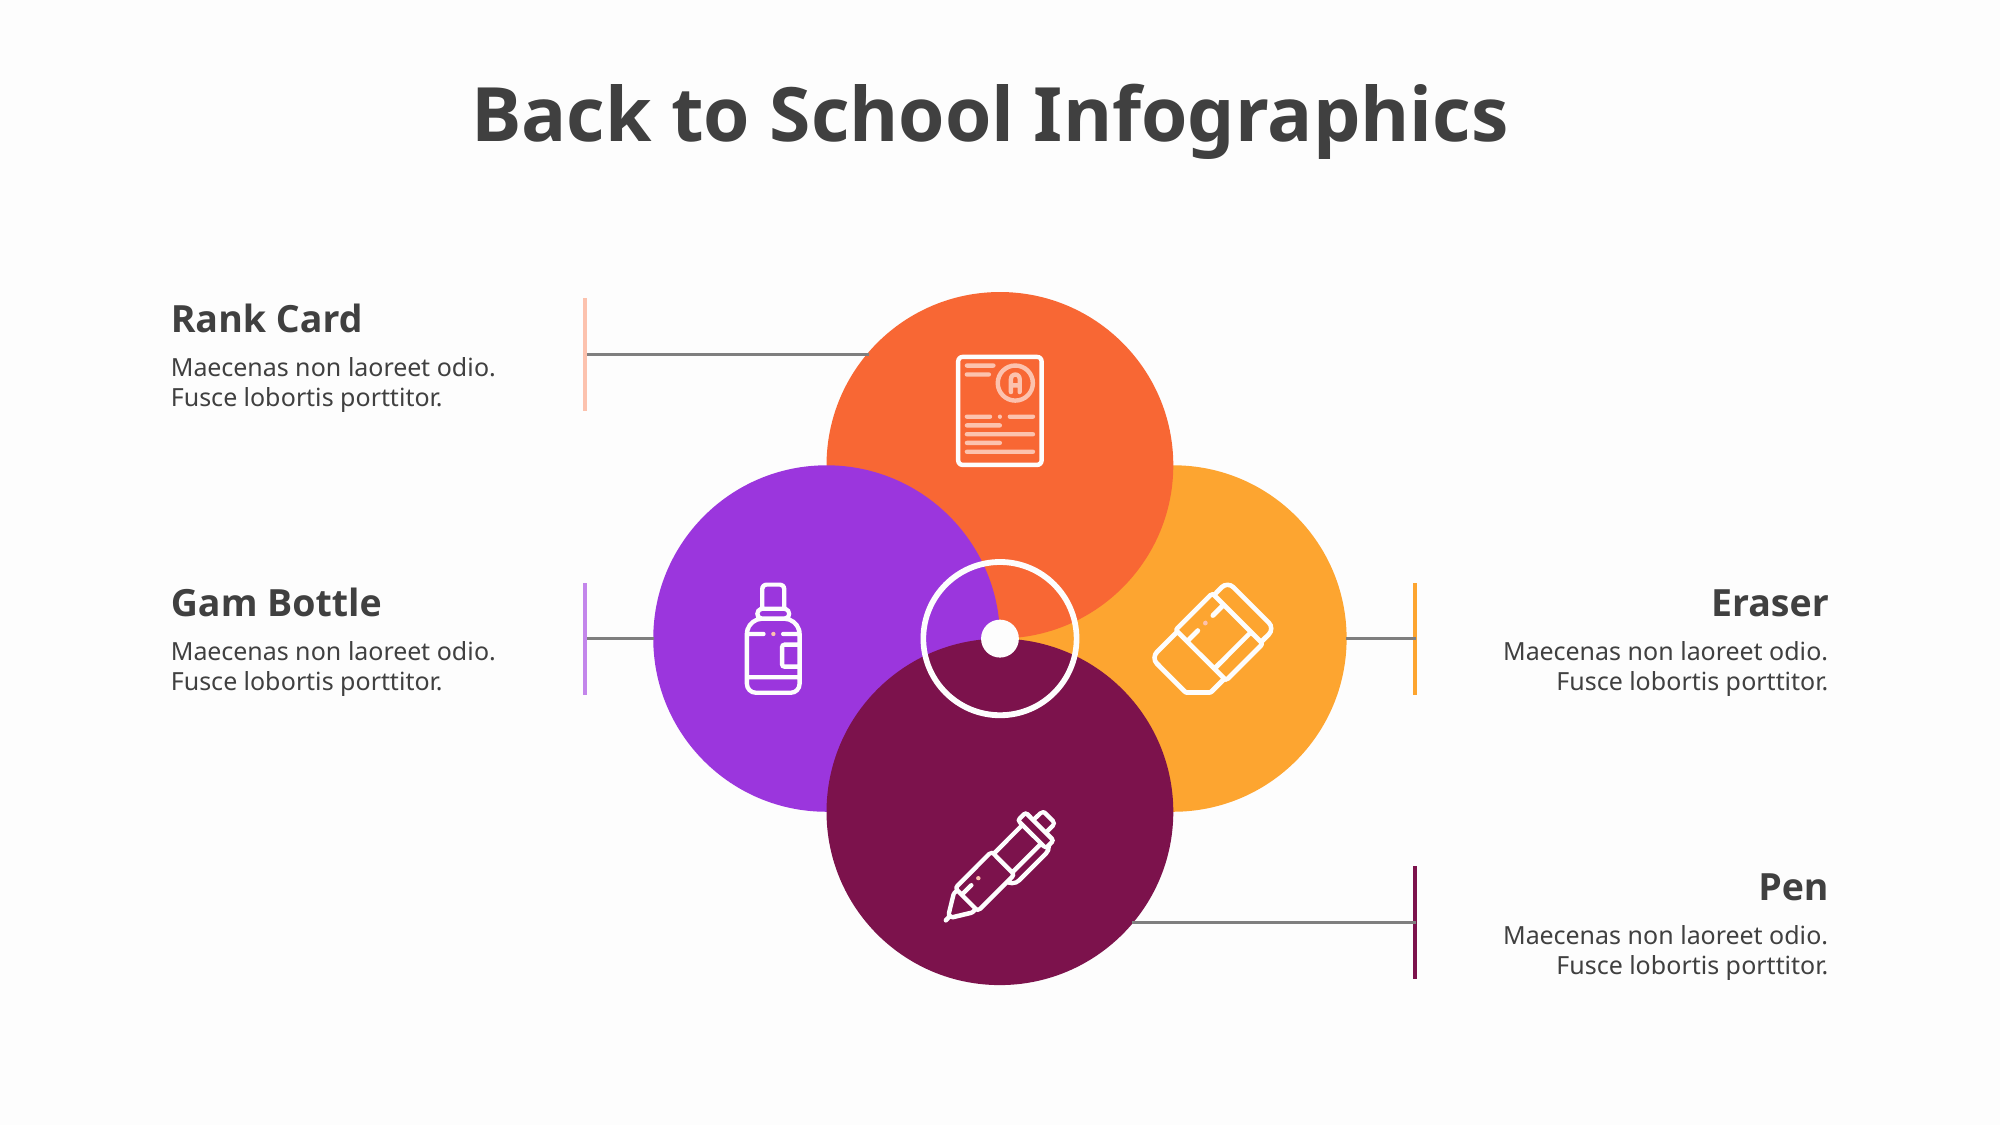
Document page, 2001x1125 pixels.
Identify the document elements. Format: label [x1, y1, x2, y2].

text_box [155, 290, 1845, 1013]
